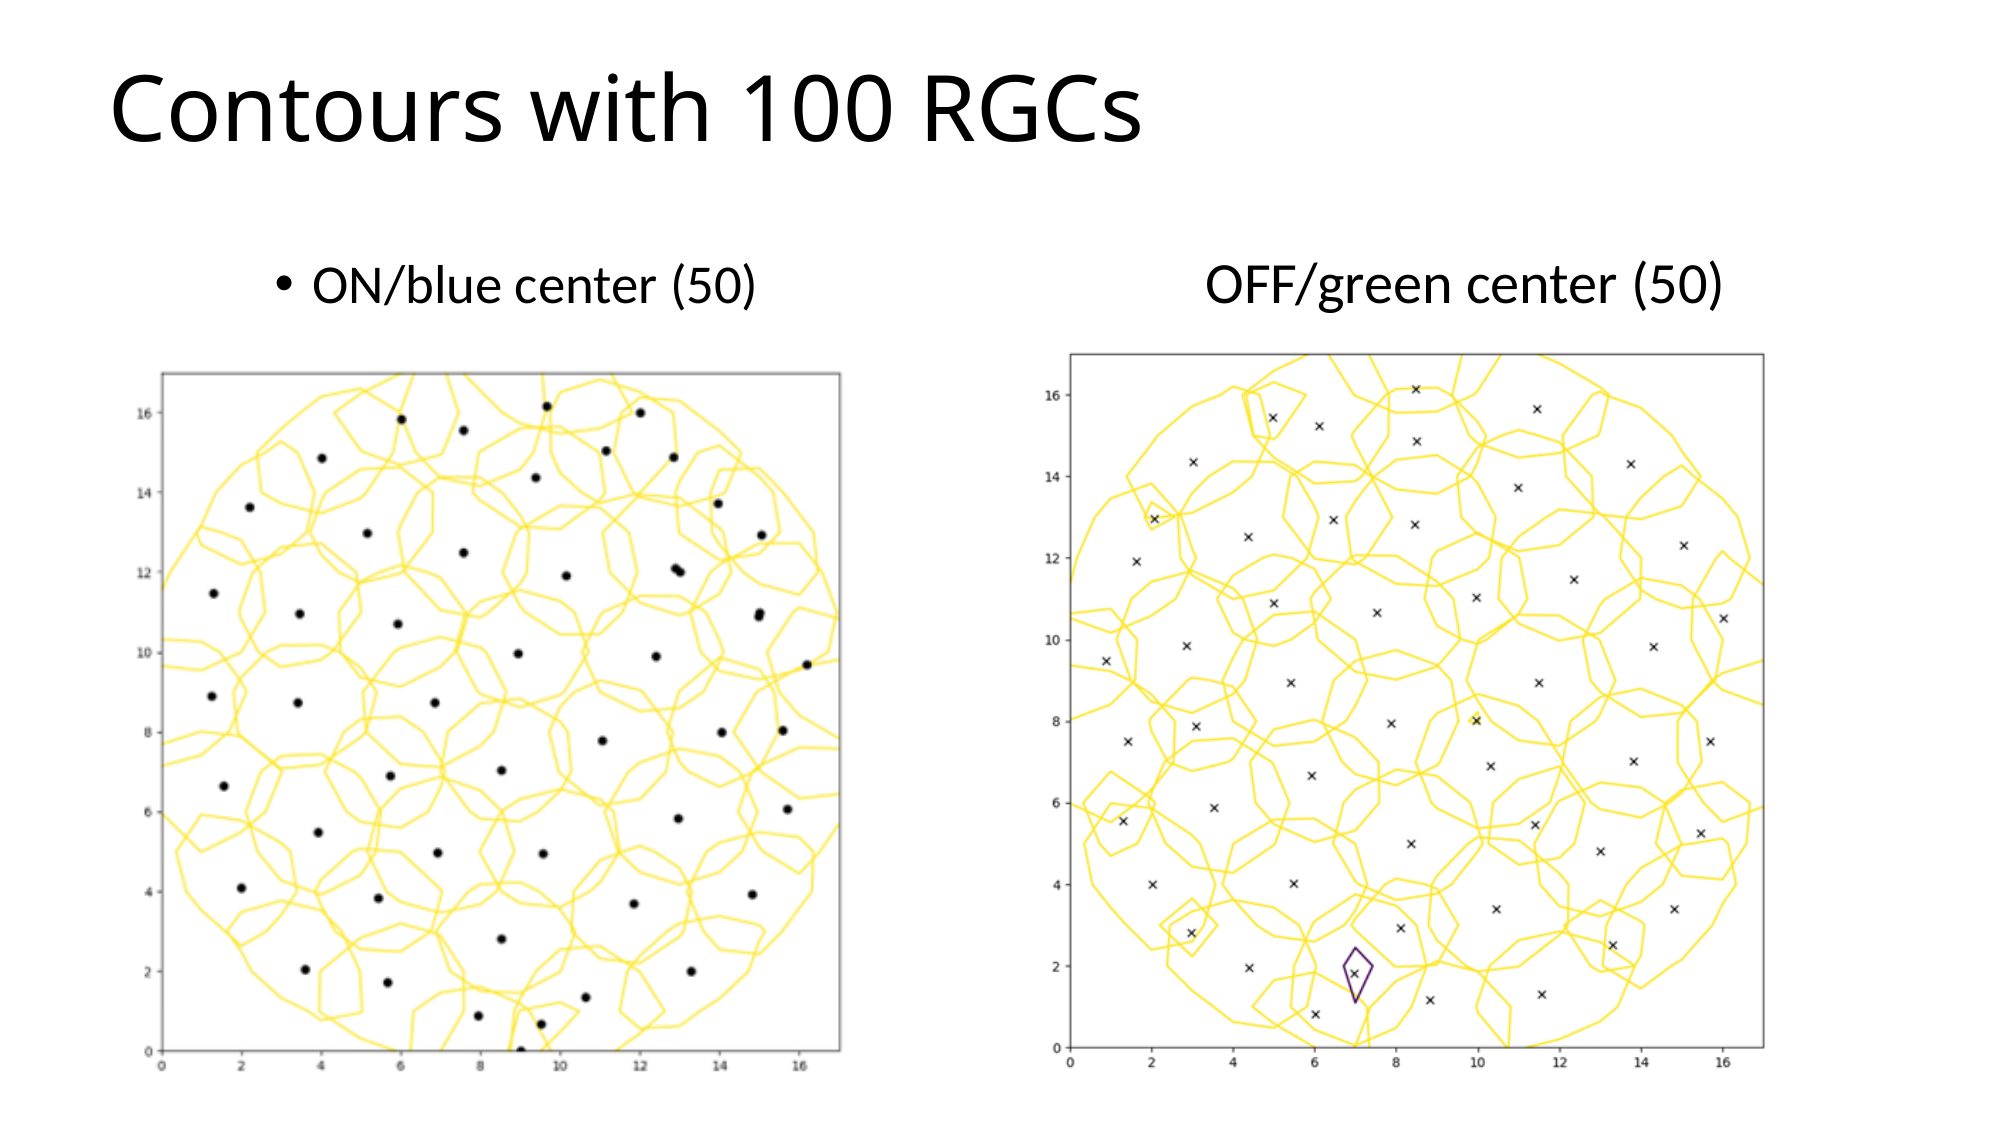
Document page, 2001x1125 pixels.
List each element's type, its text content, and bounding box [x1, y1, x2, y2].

title Contours with 100 RGCs [93, 3, 1819, 221]
text_box OFF/green center (50) [1190, 237, 1777, 323]
picture [93, 337, 864, 1110]
picture [1029, 337, 1796, 1090]
list ON/blue center (50) [259, 248, 793, 337]
